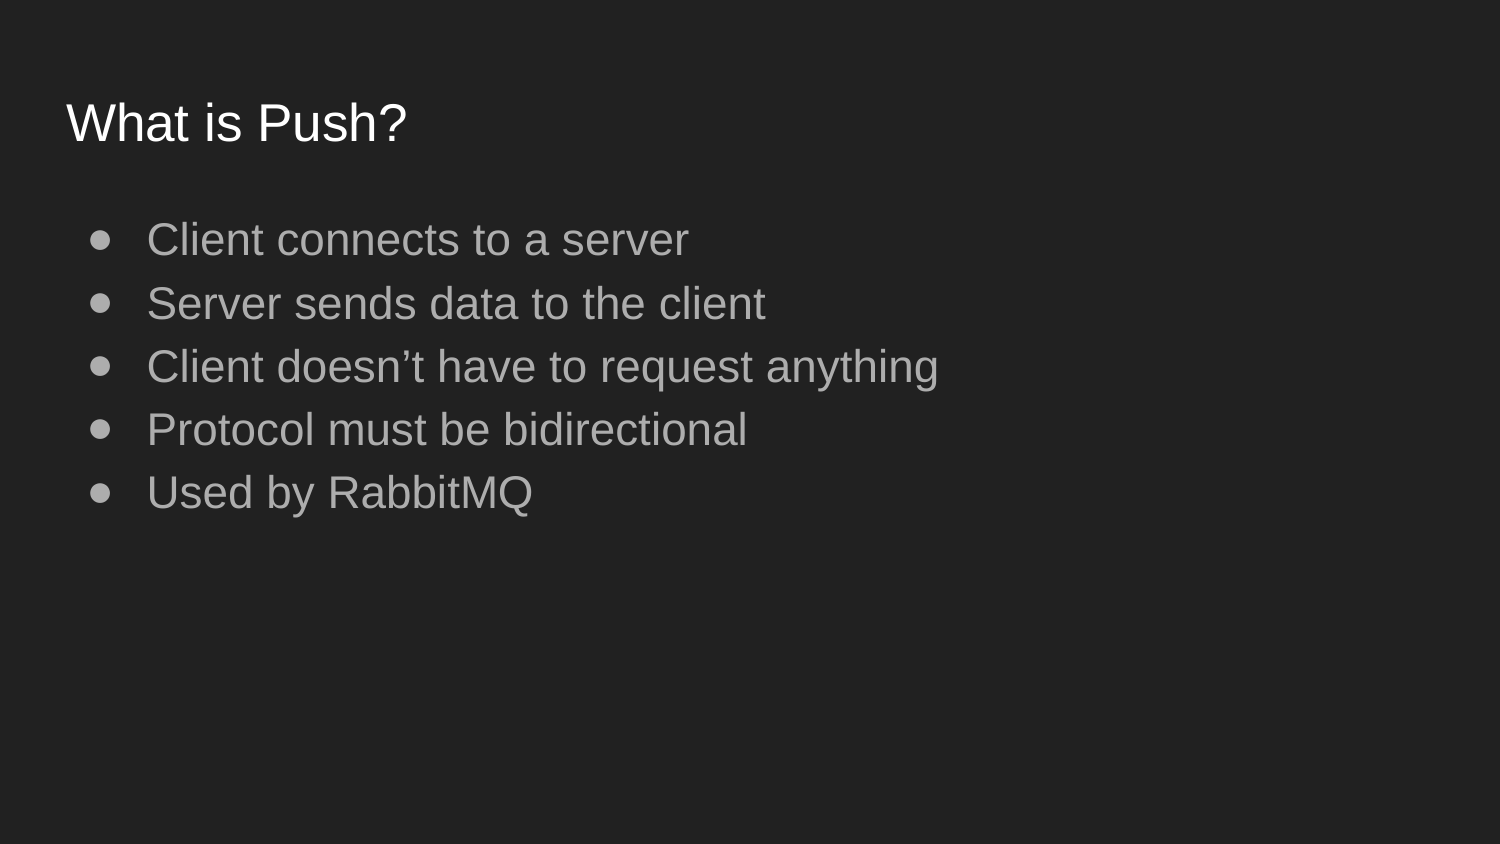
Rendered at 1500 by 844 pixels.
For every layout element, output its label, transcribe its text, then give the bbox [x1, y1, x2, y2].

title What is Push? [51, 72, 1449, 167]
list Client connects to a server Server sends data to the client Client doesn’t have to request anything Protocol must be bidirectional Used by RabbitMQ [56, 186, 1248, 732]
